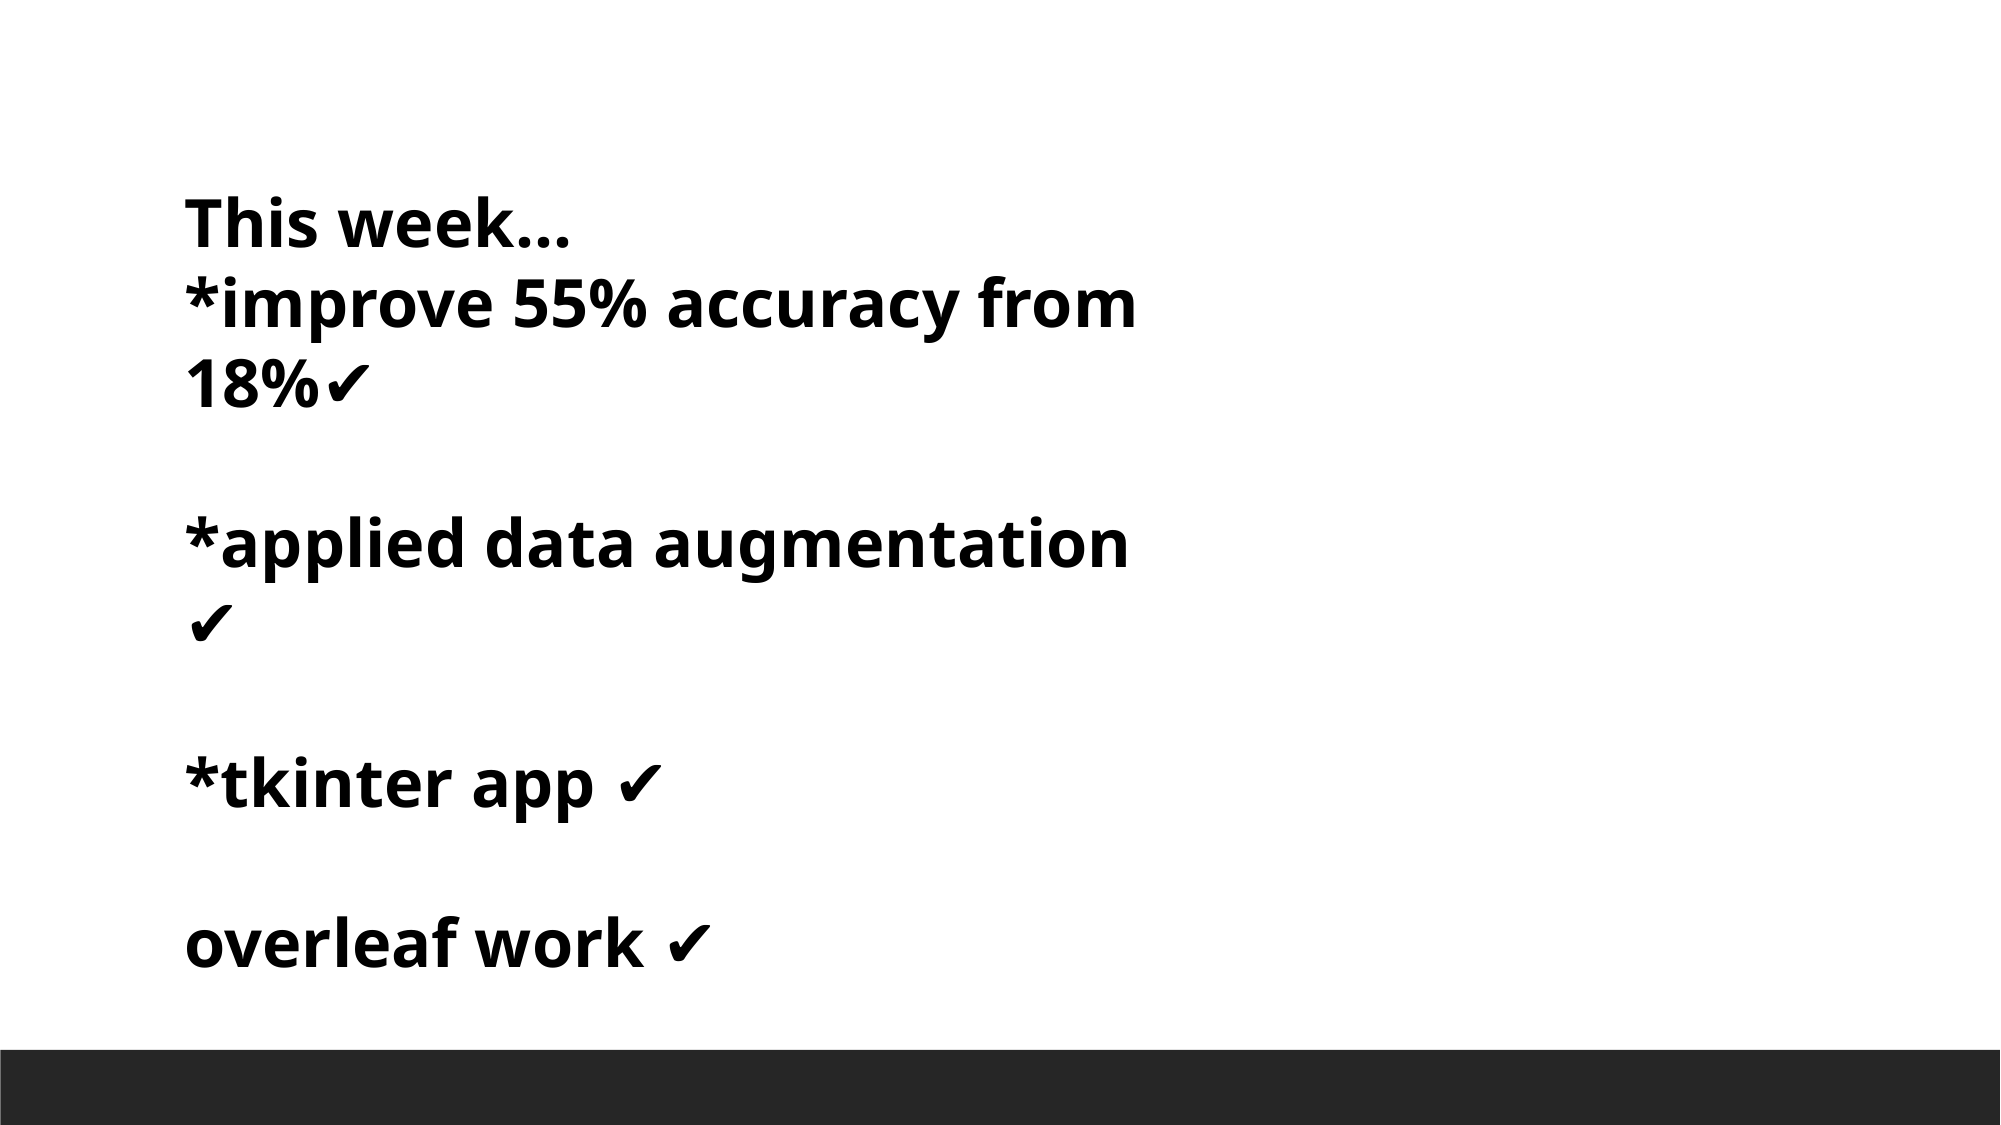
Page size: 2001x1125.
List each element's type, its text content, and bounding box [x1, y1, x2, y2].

text_box This week… *improve 55% accuracy from 18%✔ *applied data augmentation ✔ *tkinter app ✔ overleaf work ✔ [169, 173, 1170, 1034]
